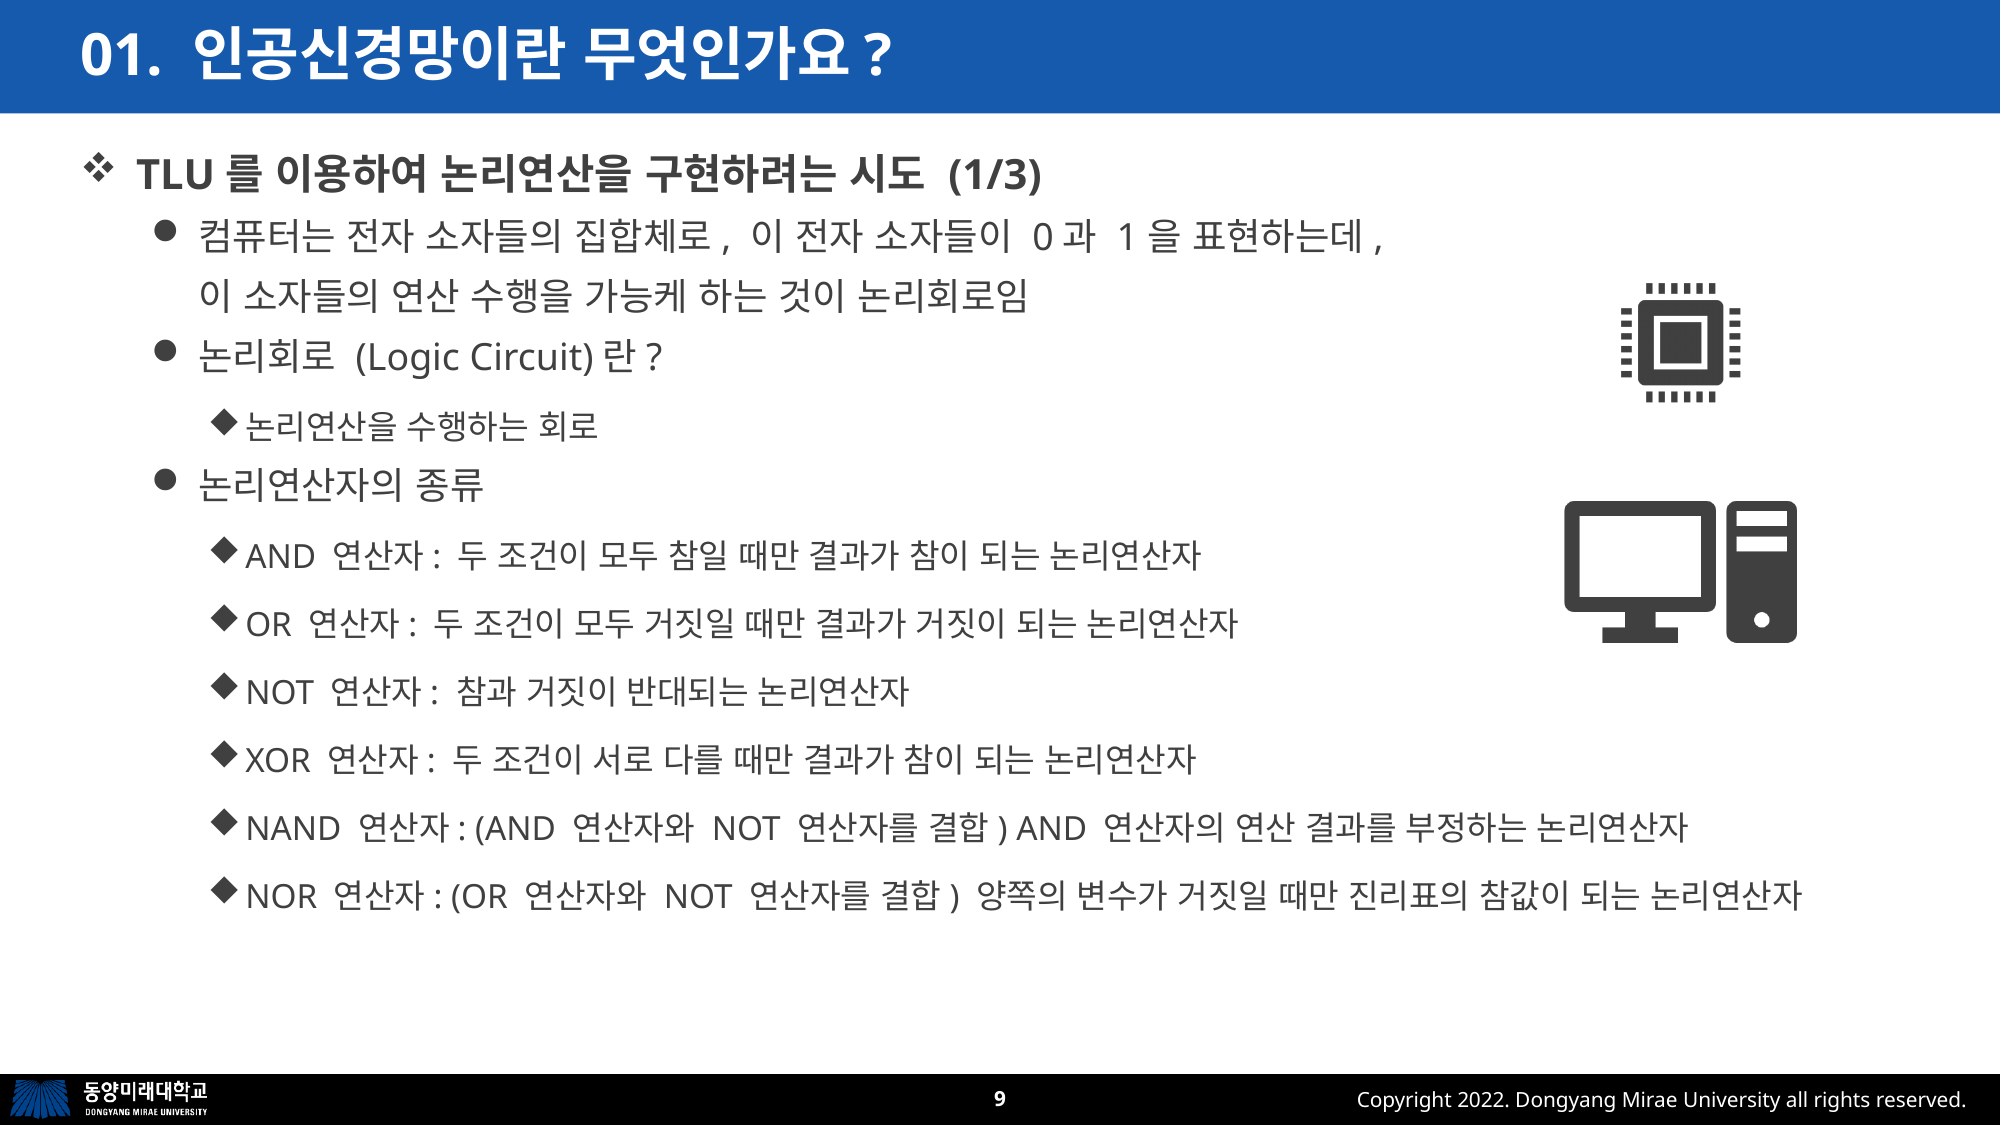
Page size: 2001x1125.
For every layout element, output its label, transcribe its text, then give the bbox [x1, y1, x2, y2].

title 01. 인공신경망이란 무엇인가요? [64, 16, 1949, 97]
picture [10, 1080, 207, 1119]
list TLU를 이용하여 논리연산을 구현하려는 시도 (1/3) 컴퓨터는 전자 소자들의 집합체로, 이 전자 소자들이 0과 1을 표현하는데, 이 소자들의 연산 수행을 가능케 하는 것이 논리회로임 논리회로 (Logic Circuit)란? 논리연산을 수행하는 회로 논리연산자의 종류 AND 연산자: 두 조건이 모두 참일 때만 결과가 참이 되는 논리연산자 OR 연산자: 두 조건이 모두 거짓일 때만 결과가 거짓이 되는 논리연산자 NOT 연산자: 참과 거짓이 반대되는 논리연산자 XOR 연산자: 두 조건이 서로 다를 때만 결과가 참이 되는 논리연산자 NAND 연산자: (AND 연산자와 NOT 연산자를 결합) AND 연산자의 연산 결과를 부정하는 논리연산자 NOR 연산자: (OR 연산자와 NOT 연산자를 결합) 양쪽의 변수가 거짓일 때만 진리표의 참값이 되는 논리연산자 [64, 129, 1949, 1014]
slide_number 9 [774, 1079, 1225, 1120]
picture [1559, 450, 1802, 693]
picture [1605, 267, 1756, 418]
